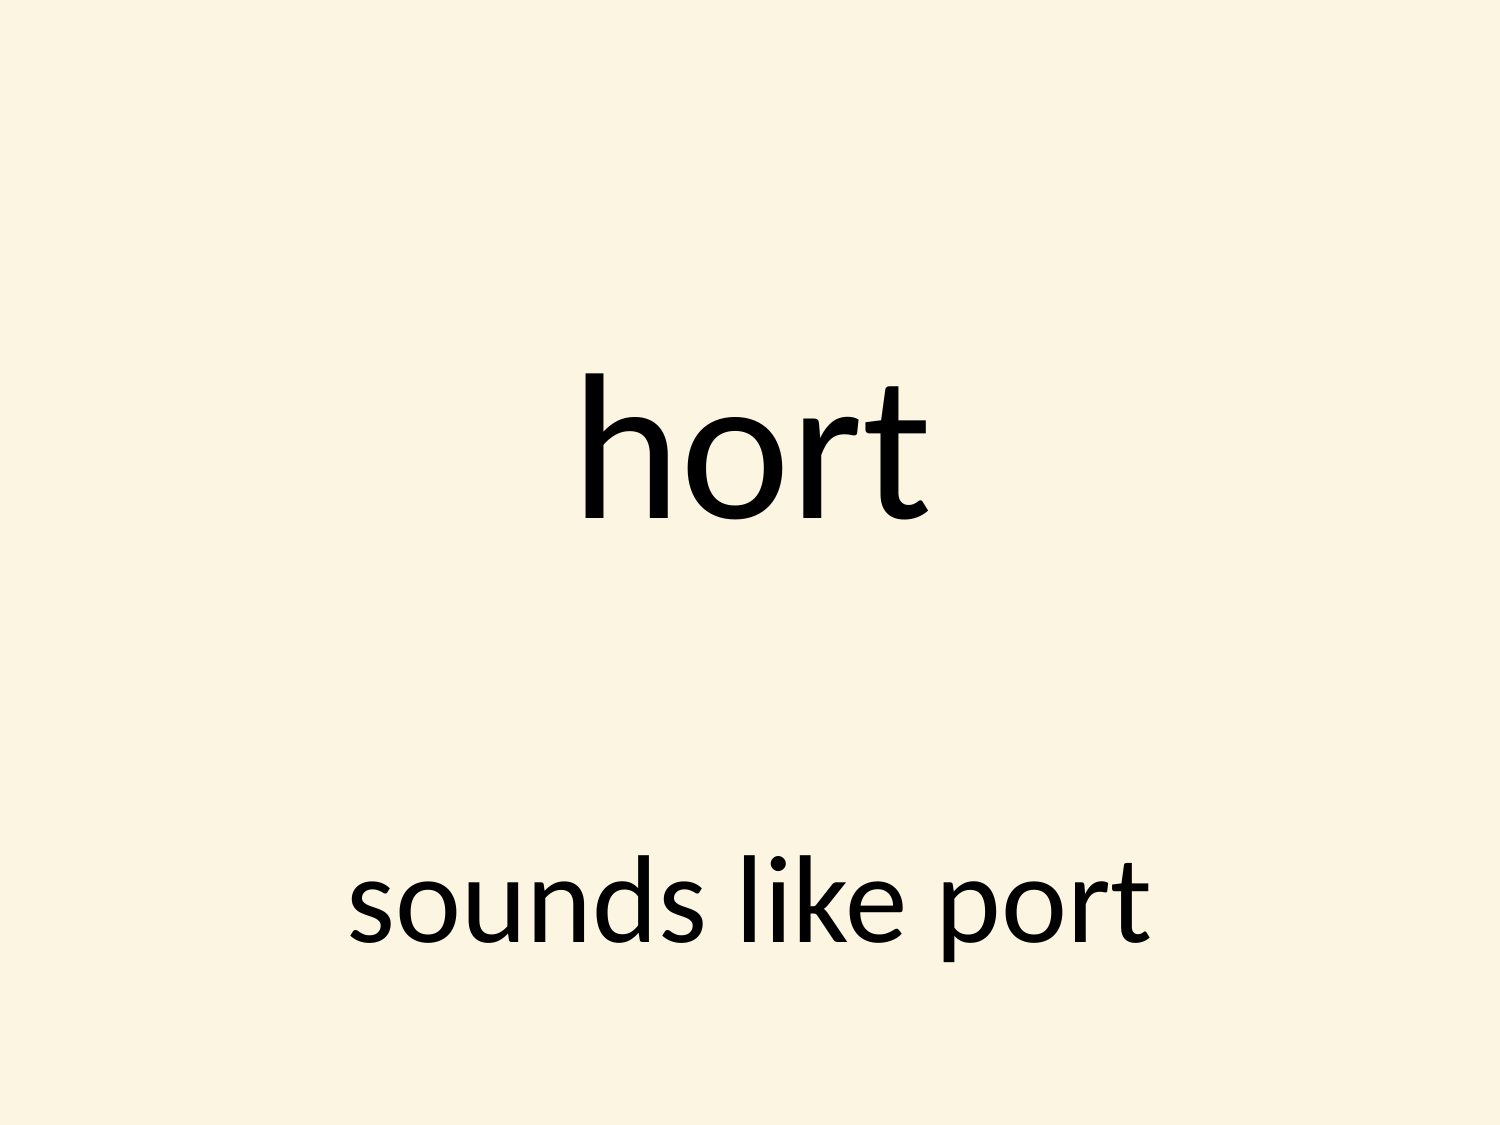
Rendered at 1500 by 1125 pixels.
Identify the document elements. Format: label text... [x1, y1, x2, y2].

list hort [76, 302, 1427, 669]
text_box sounds like port [0, 810, 1500, 1021]
